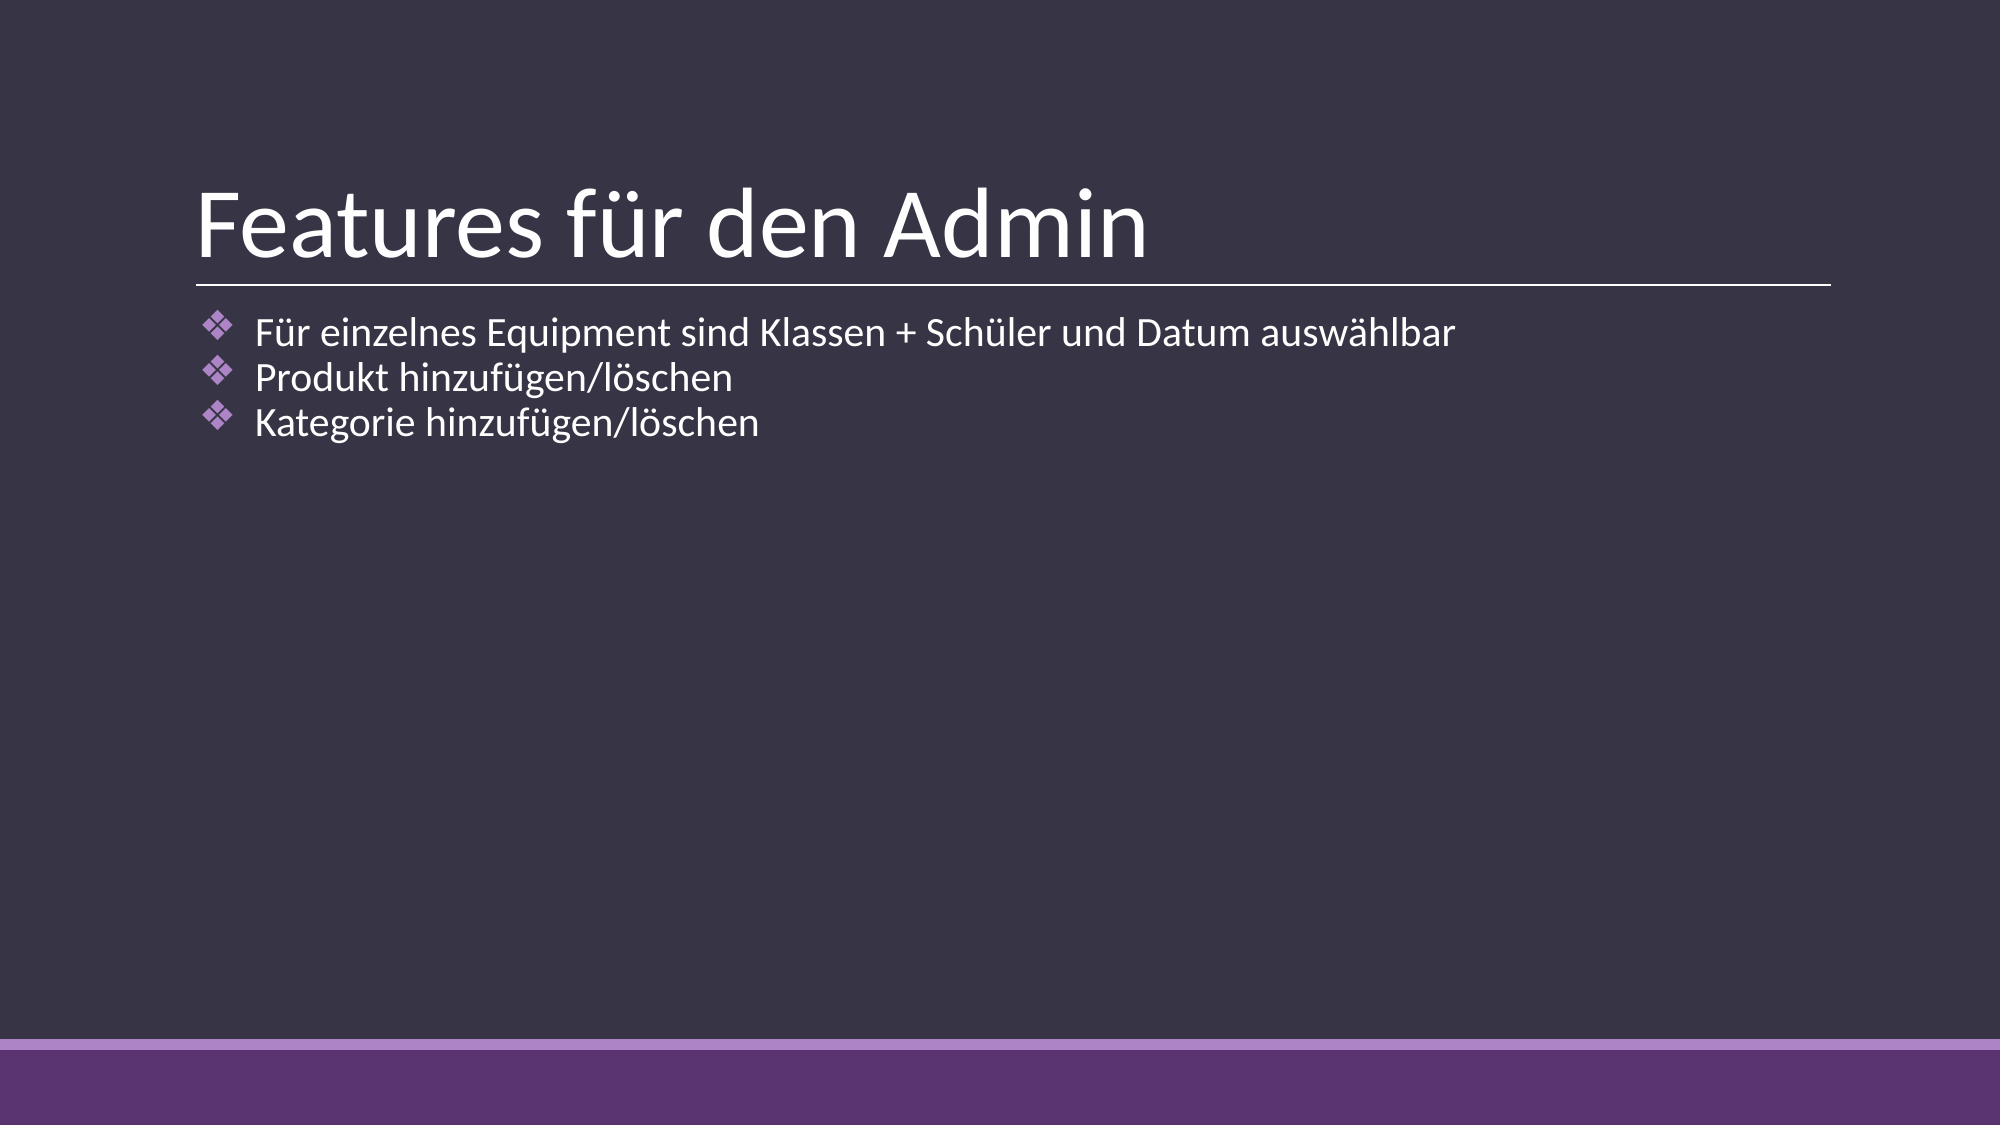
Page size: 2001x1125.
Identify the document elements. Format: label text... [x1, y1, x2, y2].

list Für einzelnes Equipment sind Klassen + Schüler und Datum auswählbar Produkt hinzufügen/löschen Kategorie hinzufügen/löschen [180, 302, 1830, 963]
title Features für den Admin [180, 47, 1830, 285]
